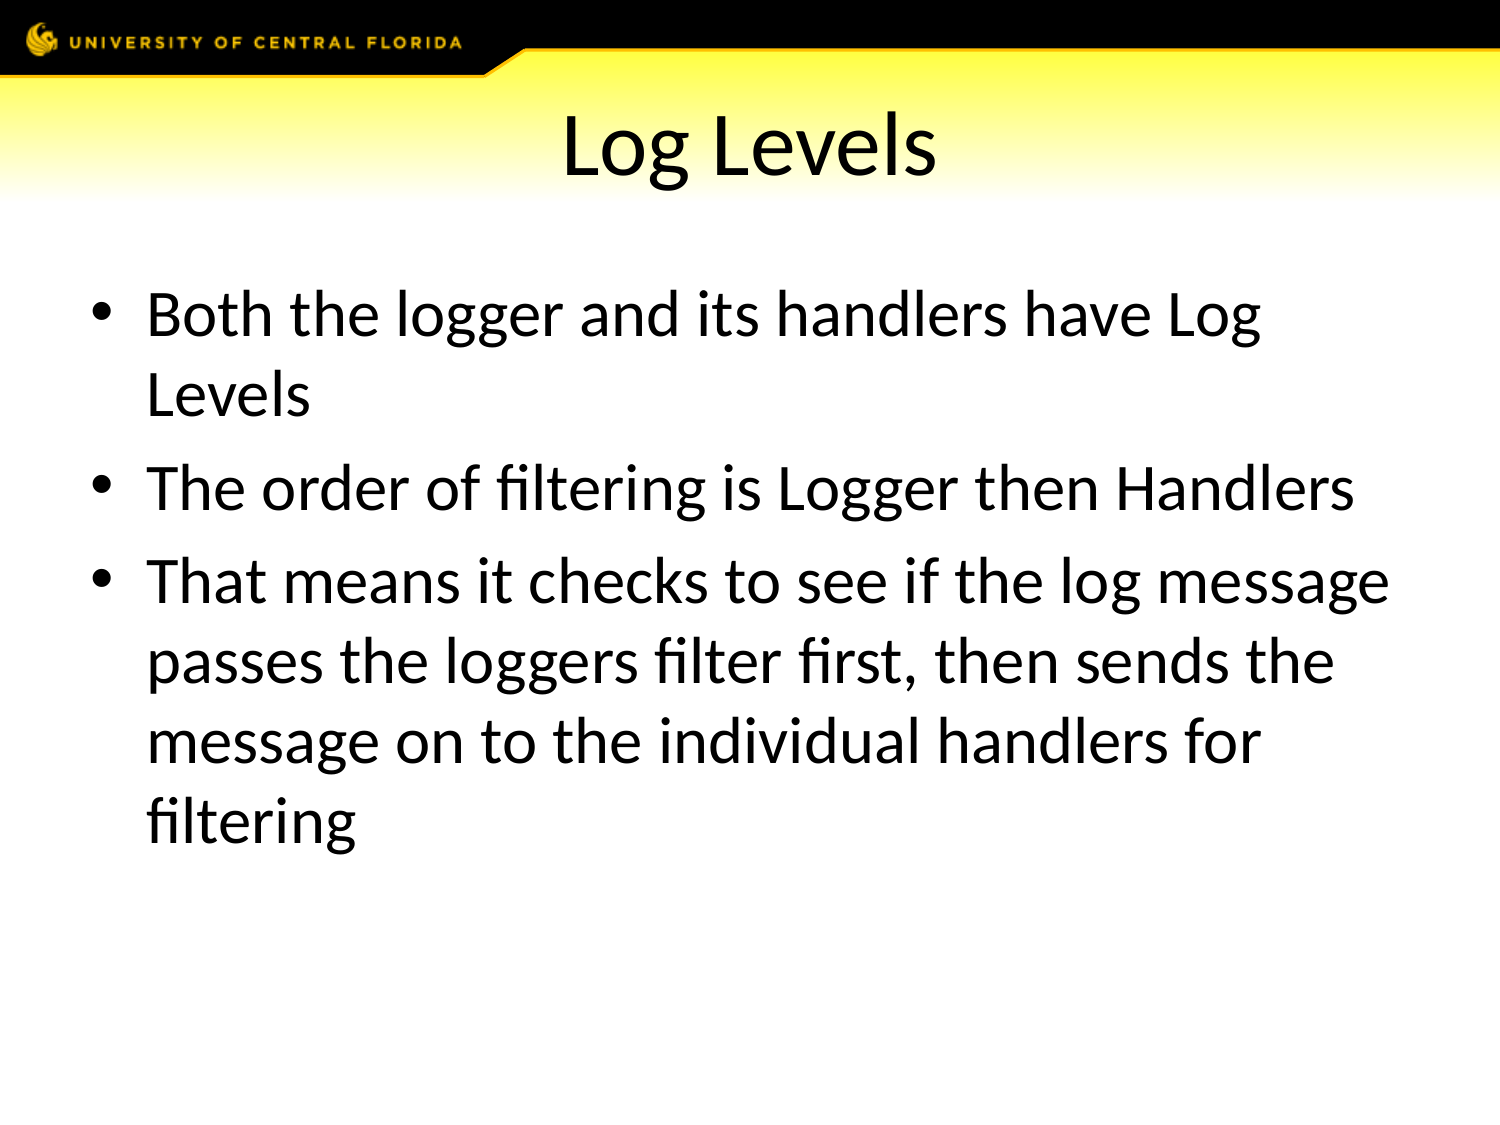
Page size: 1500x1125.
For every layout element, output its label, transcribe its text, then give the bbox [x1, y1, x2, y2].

picture [0, 0, 484, 74]
list Both the logger and its handlers have Log Levels The order of filtering is Logger then Handlers That means it checks to see if the log message passes the loggers filter first, then sends the message on to the individual handlers for filtering [75, 262, 1425, 1125]
title Log Levels [75, 45, 1425, 233]
